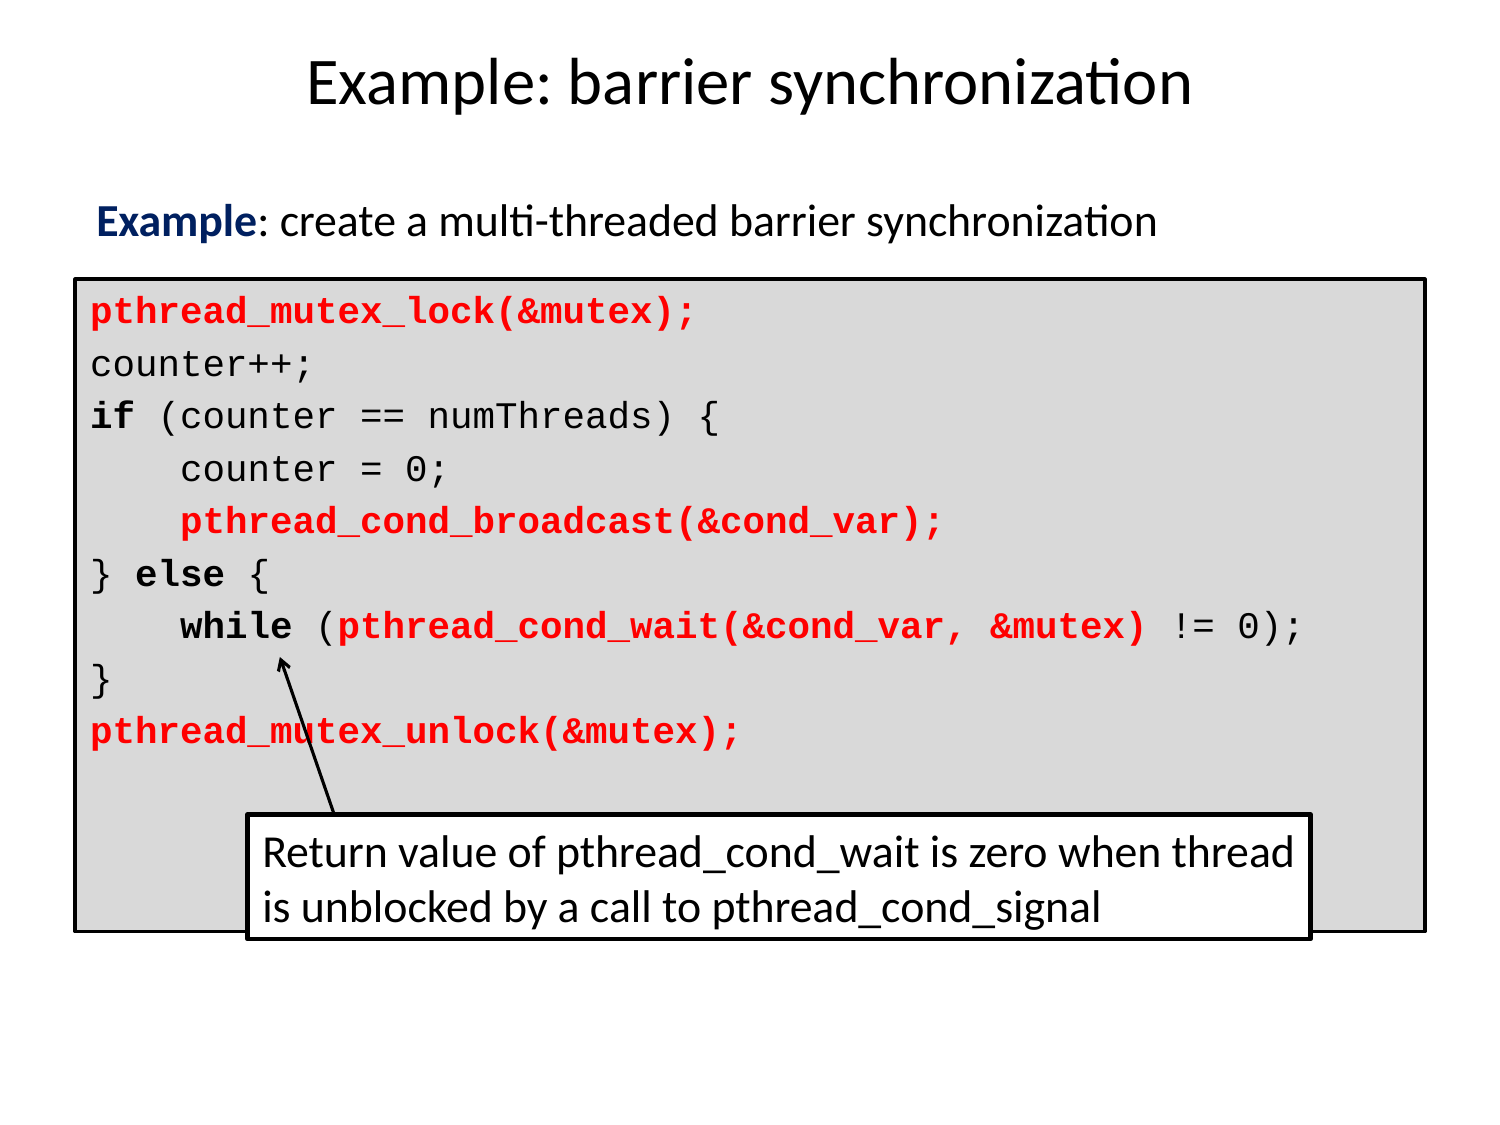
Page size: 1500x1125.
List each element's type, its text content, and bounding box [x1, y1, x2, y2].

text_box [279, 656, 335, 815]
list pthread_mutex_lock(&mutex); counter++; if (counter == numThreads) { counter = 0; pthread_cond_broadcast(&cond_var); } else { while (pthread_cond_wait(&cond_var, &mutex) != 0); } pthread_mutex_unlock(&mutex); [75, 278, 1425, 932]
text_box Example: create a multi-threaded barrier synchronization [81, 183, 1174, 253]
text_box Return value of pthread_cond_wait is zero when thread is unblocked by a call to pthread_cond_signal [247, 814, 1311, 940]
title Example: barrier synchronization [75, 24, 1425, 130]
